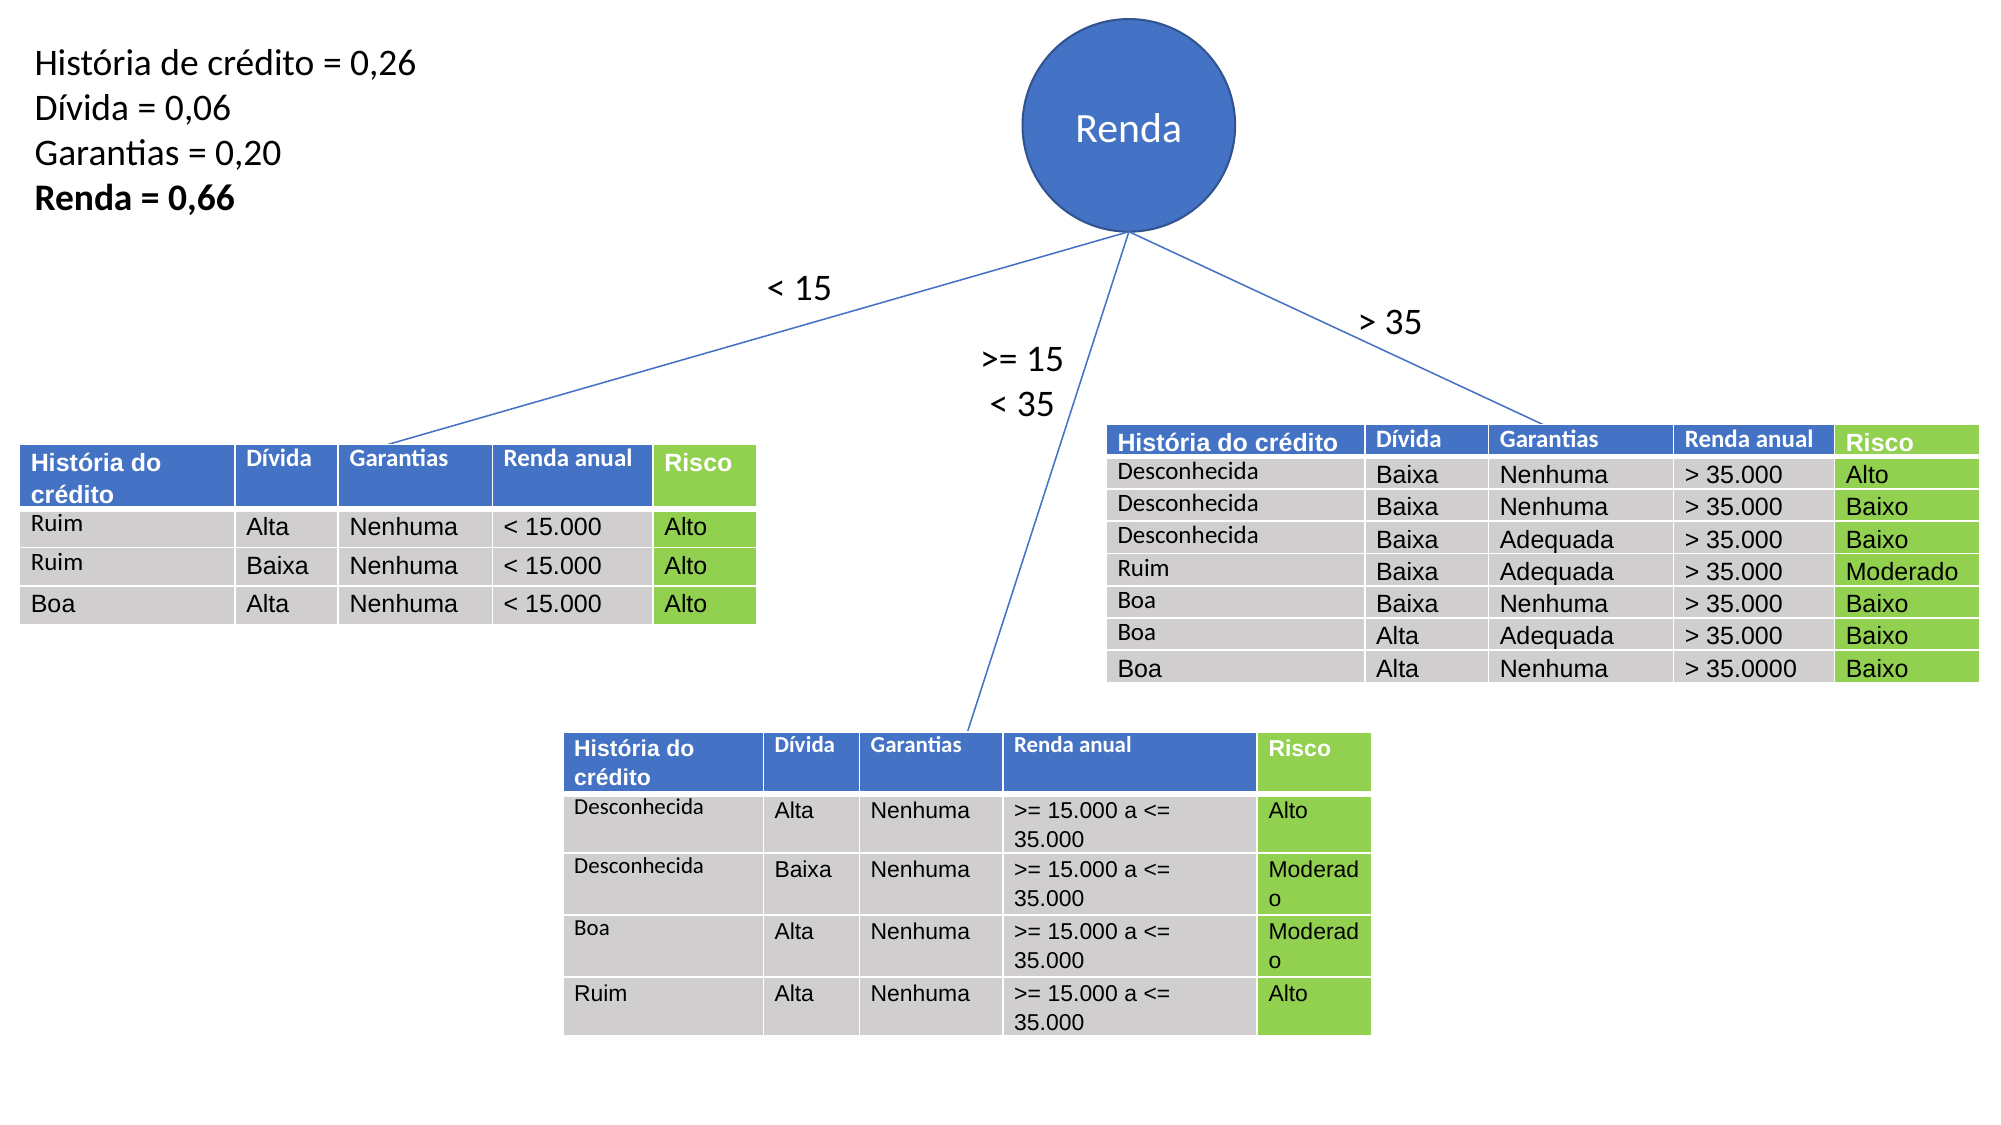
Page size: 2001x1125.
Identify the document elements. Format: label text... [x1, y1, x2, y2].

table_cell > 35.000 [1674, 459, 1834, 488]
table_header Garantias [1489, 425, 1673, 454]
table_header História do crédito [564, 733, 763, 791]
table_cell Baixa [764, 854, 859, 914]
table_cell Ruim [564, 978, 763, 1035]
table_cell Nenhuma [339, 548, 492, 585]
table_cell Baixo [1835, 522, 1979, 553]
table_cell Boa [1135, 619, 1364, 649]
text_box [967, 453, 1130, 733]
table_cell >= 15.000 a <= 35.000 [1004, 978, 1256, 1035]
table_cell > 35.000 [1674, 619, 1834, 649]
table_cell Baixo [1835, 651, 1979, 682]
table_cell Boa [1135, 587, 1364, 617]
table_cell > 35.0000 [1674, 651, 1834, 682]
table_cell Baixa [1366, 587, 1488, 617]
table_cell Nenhuma [860, 797, 1002, 852]
table_cell Alto [654, 548, 756, 585]
table_cell Nenhuma [1489, 587, 1673, 617]
table_cell Alto [1258, 978, 1371, 1035]
table_cell Alta [764, 978, 859, 1035]
table_cell Baixa [1366, 522, 1488, 553]
table_cell Alta [236, 587, 337, 624]
table_cell Baixo [1835, 619, 1979, 649]
table_cell > 35.000 [1674, 522, 1834, 553]
table_cell Nenhuma [339, 512, 492, 547]
table_cell Desconhecida [1135, 522, 1364, 553]
table_cell Desconhecida [564, 797, 763, 852]
table_cell Ruim [20, 548, 234, 585]
table_cell Boa [1135, 651, 1364, 682]
table_header Renda anual [493, 454, 652, 506]
table_cell Nenhuma [860, 916, 1002, 976]
table_cell Alto [654, 587, 756, 624]
table_cell Baixa [1366, 554, 1488, 585]
table_cell Ruim [1135, 554, 1364, 585]
table_cell Desconhecida [1135, 490, 1364, 520]
table_cell >= 15.000 a <= 35.000 [1004, 916, 1256, 976]
table_cell Baixa [236, 548, 337, 585]
table_cell Boa [564, 916, 763, 976]
table_cell Nenhuma [1489, 490, 1673, 520]
table_cell Ruim [20, 512, 234, 547]
table_cell Boa [20, 587, 234, 624]
table_cell Desconhecida [564, 854, 763, 914]
table_cell Alta [764, 797, 859, 852]
table_cell Alto [654, 512, 756, 547]
table_cell >= 15.000 a <= 35.000 [1004, 854, 1256, 914]
table_header Garantias [860, 733, 1002, 791]
table_header Risco [1258, 733, 1371, 791]
table_cell < 15.000 [493, 512, 652, 547]
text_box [1132, 231, 1544, 425]
table_cell Adequada [1489, 619, 1673, 649]
table_cell Alta [236, 512, 337, 547]
table_cell Alta [1366, 619, 1488, 649]
table_cell Baixo [1835, 587, 1979, 617]
table_cell > 35.000 [1674, 554, 1834, 585]
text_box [388, 231, 1130, 445]
table_cell Nenhuma [1489, 459, 1673, 488]
table_header Renda anual [1004, 733, 1256, 791]
table_cell Nenhuma [860, 978, 1002, 1035]
table_cell Adequada [1489, 522, 1673, 553]
table_cell Baixa [1366, 490, 1488, 520]
table_cell Baixa [1366, 459, 1488, 488]
table_cell Moderado [1258, 854, 1371, 914]
table_cell Moderado [1258, 916, 1371, 976]
table_header Renda anual [1674, 425, 1834, 454]
table_header História do crédito [1135, 433, 1364, 454]
table_header Dívida [236, 445, 337, 506]
table_header Risco [654, 454, 756, 506]
table_cell > 35.000 [1674, 490, 1834, 520]
table_cell Baixo [1835, 490, 1979, 520]
text_box História de crédito = 0,26 Dívida = 0,06 Garantias = 0,20 Renda = 0,66 [19, 30, 437, 274]
table_cell > 35.000 [1674, 587, 1834, 617]
table_cell < 15.000 [493, 587, 652, 624]
table_cell Alto [1258, 797, 1371, 852]
table_cell Adequada [1489, 554, 1673, 585]
table_header Dívida [1366, 433, 1488, 454]
table_cell Alta [764, 916, 859, 976]
table_cell Alto [1835, 459, 1979, 488]
table_header Dívida [764, 733, 859, 791]
table_cell Moderado [1835, 554, 1979, 585]
table_header História do crédito [20, 445, 234, 506]
table_cell >= 15.000 a <= 35.000 [1004, 797, 1256, 852]
table_header Garantias [339, 445, 492, 506]
text_box Renda [1022, 19, 1236, 230]
table_cell Nenhuma [1489, 651, 1673, 682]
table_cell Alta [1366, 651, 1488, 682]
table_cell Nenhuma [860, 854, 1002, 914]
table_cell < 15.000 [493, 548, 652, 585]
table_header Risco [1835, 425, 1979, 454]
table_cell Desconhecida [1135, 459, 1364, 488]
table_cell Nenhuma [339, 587, 492, 624]
